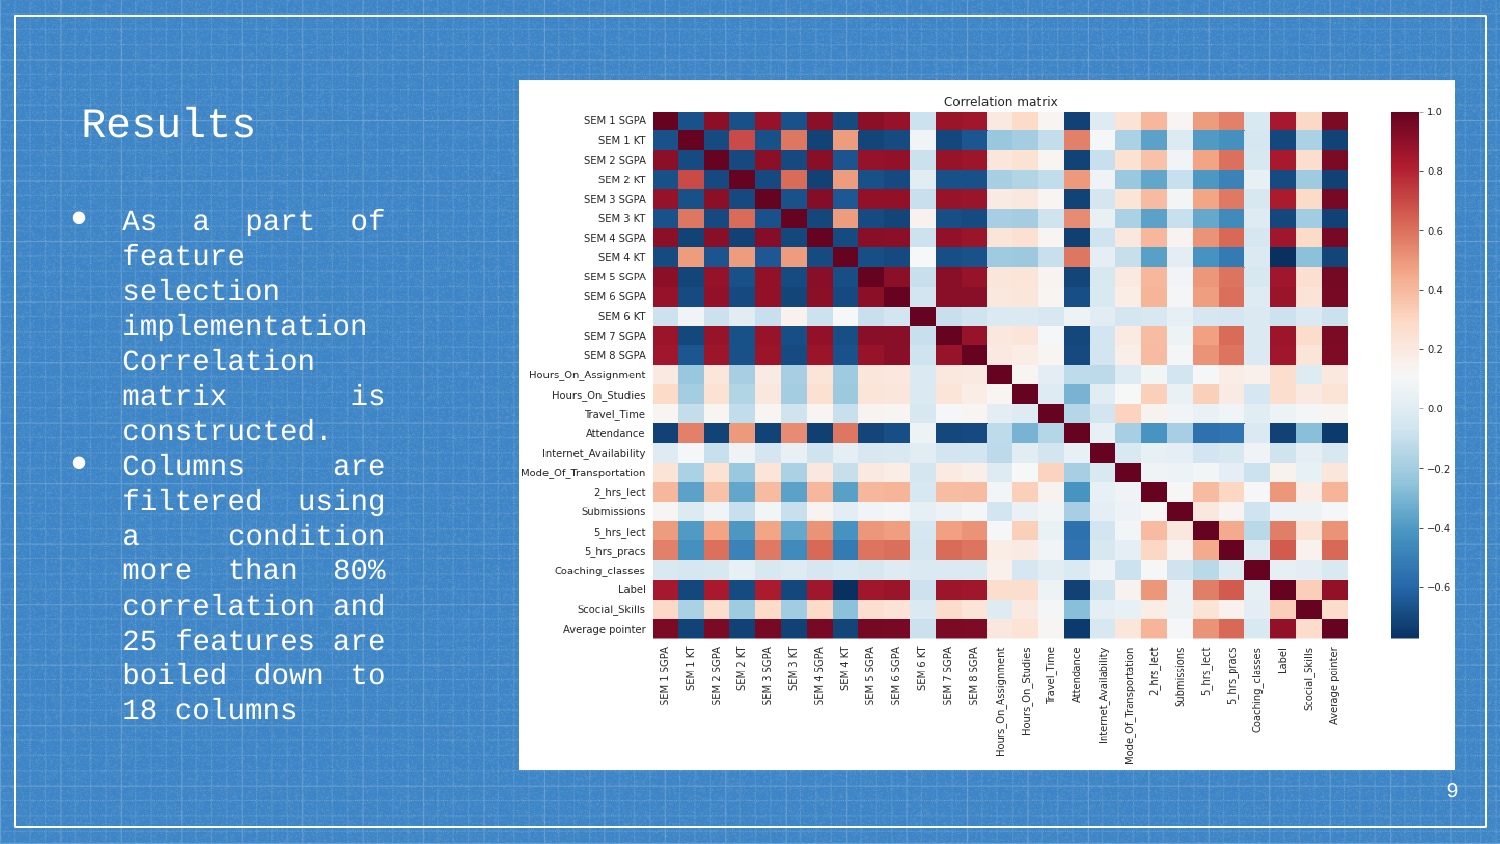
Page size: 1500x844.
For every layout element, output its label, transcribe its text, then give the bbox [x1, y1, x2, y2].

picture [0, 0, 1500, 844]
text_box As a part of feature selection implementation Correlation matrix is constructed. Columns are filtered using a condition more than 80% correlation and 25 features are boiled down to 18 columns [32, 186, 401, 741]
title Results [66, 81, 517, 149]
slide_number 9 [1398, 761, 1474, 810]
